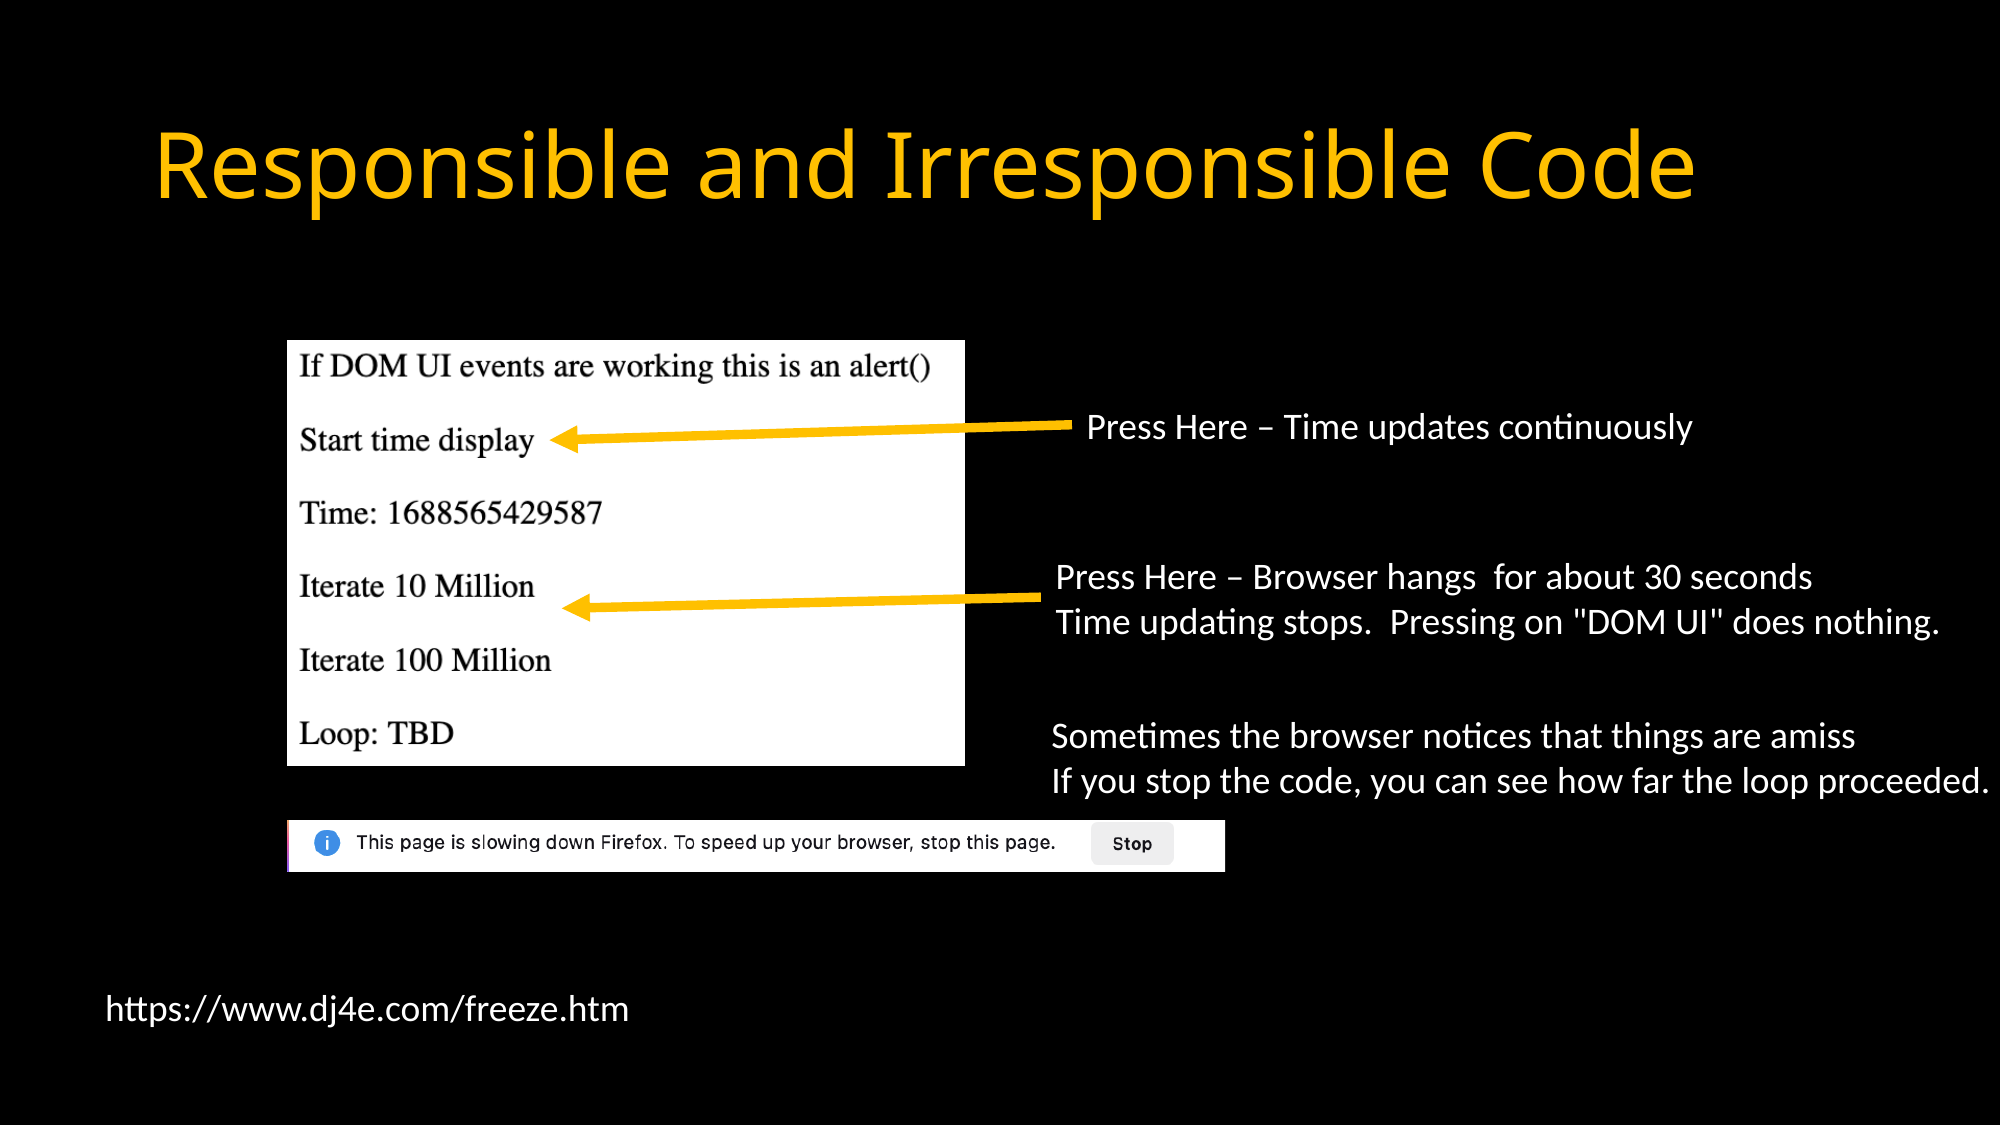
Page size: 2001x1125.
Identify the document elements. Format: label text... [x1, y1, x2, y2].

text_box Press Here – Browser hangs for about 30 seconds Time updating stops. Pressing on "DOM UI" does nothing. [1040, 544, 1957, 650]
text_box https://www.dj4e.com/freeze.htm [90, 976, 646, 1037]
picture [287, 820, 1226, 872]
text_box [561, 597, 1036, 609]
text_box Press Here – Time updates continuously [1071, 394, 1709, 455]
title Responsible and Irresponsible Code [137, 59, 1863, 278]
picture [287, 340, 965, 766]
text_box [549, 425, 1069, 441]
text_box Sometimes the browser notices that things are amiss If you stop the code, you can see how far the loop proceeded. [1036, 703, 2000, 809]
